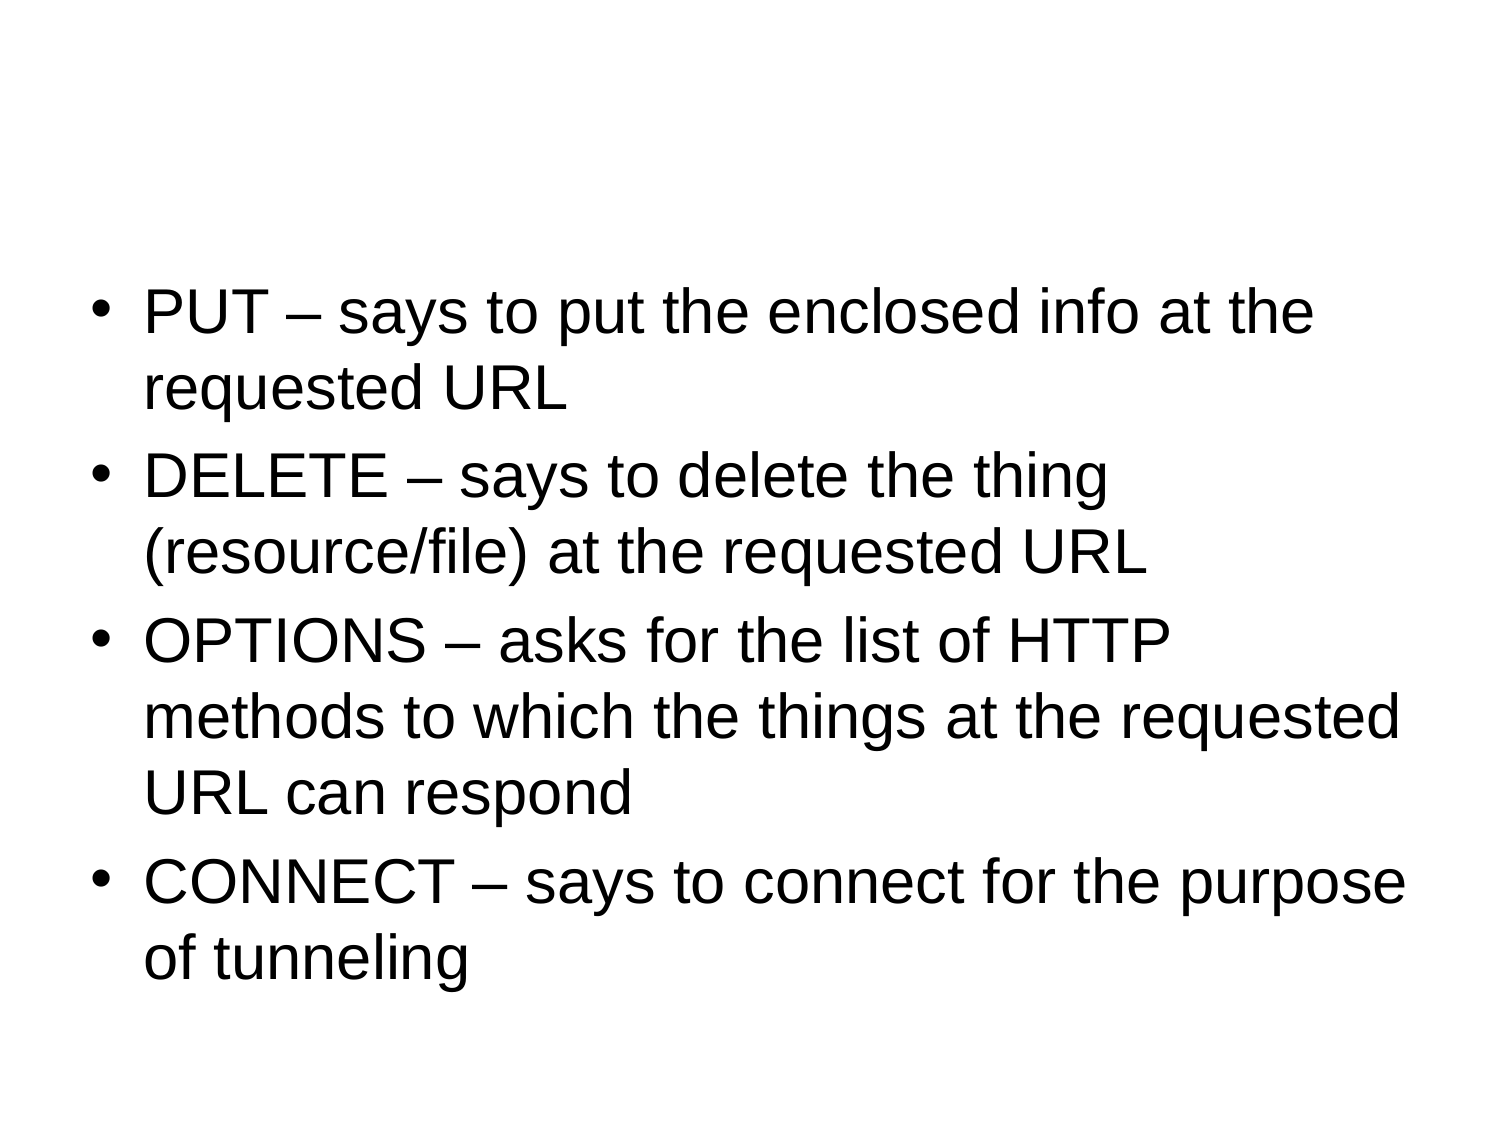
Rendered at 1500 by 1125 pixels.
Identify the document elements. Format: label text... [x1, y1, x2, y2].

list PUT – says to put the enclosed info at the requested URL DELETE – says to delete the thing (resource/file) at the requested URL OPTIONS – asks for the list of HTTP methods to which the things at the requested URL can respond CONNECT – says to connect for the purpose of tunneling [74, 262, 1426, 1006]
